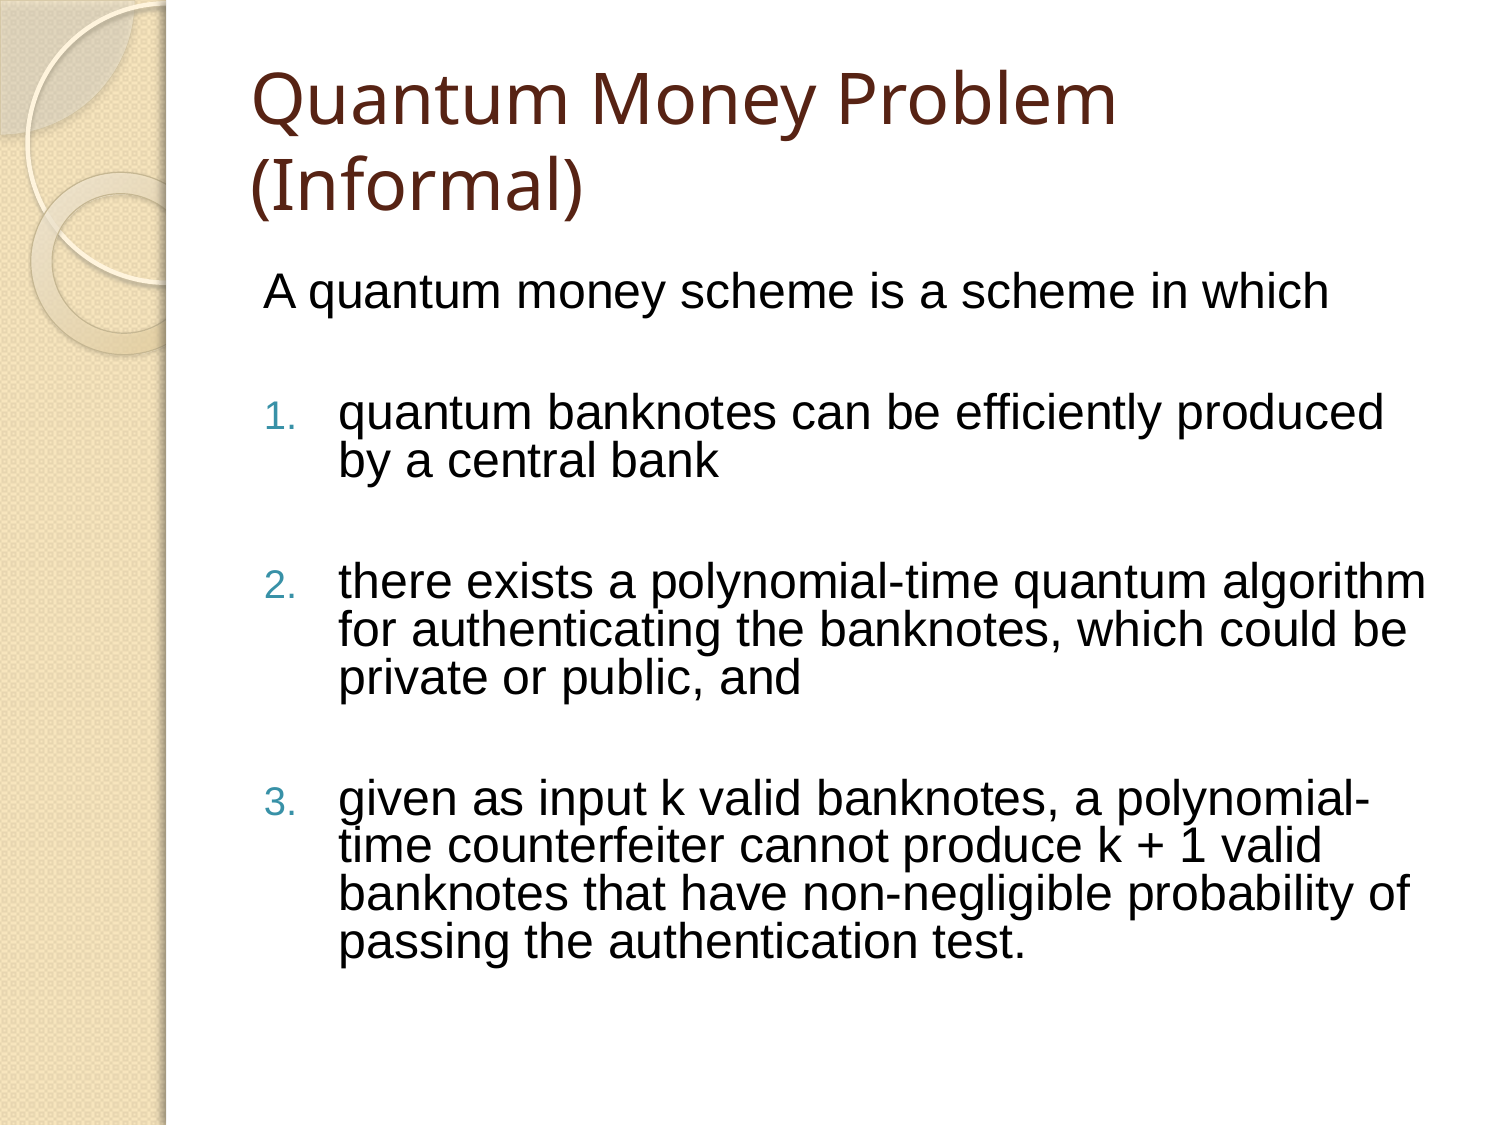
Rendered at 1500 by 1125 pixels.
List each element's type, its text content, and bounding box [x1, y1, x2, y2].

title Quantum Money Problem (Informal) [235, 45, 1466, 233]
list A quantum money scheme is a scheme in which quantum banknotes can be efficiently produced by a central bank there exists a polynomial-time quantum algorithm for authenticating the banknotes, which could be private or public, and given as input k valid banknotes, a polynomial-time counterfeiter cannot produce k + 1 valid banknotes that have non-negligible probability of passing the authentication test. [235, 262, 1466, 1050]
